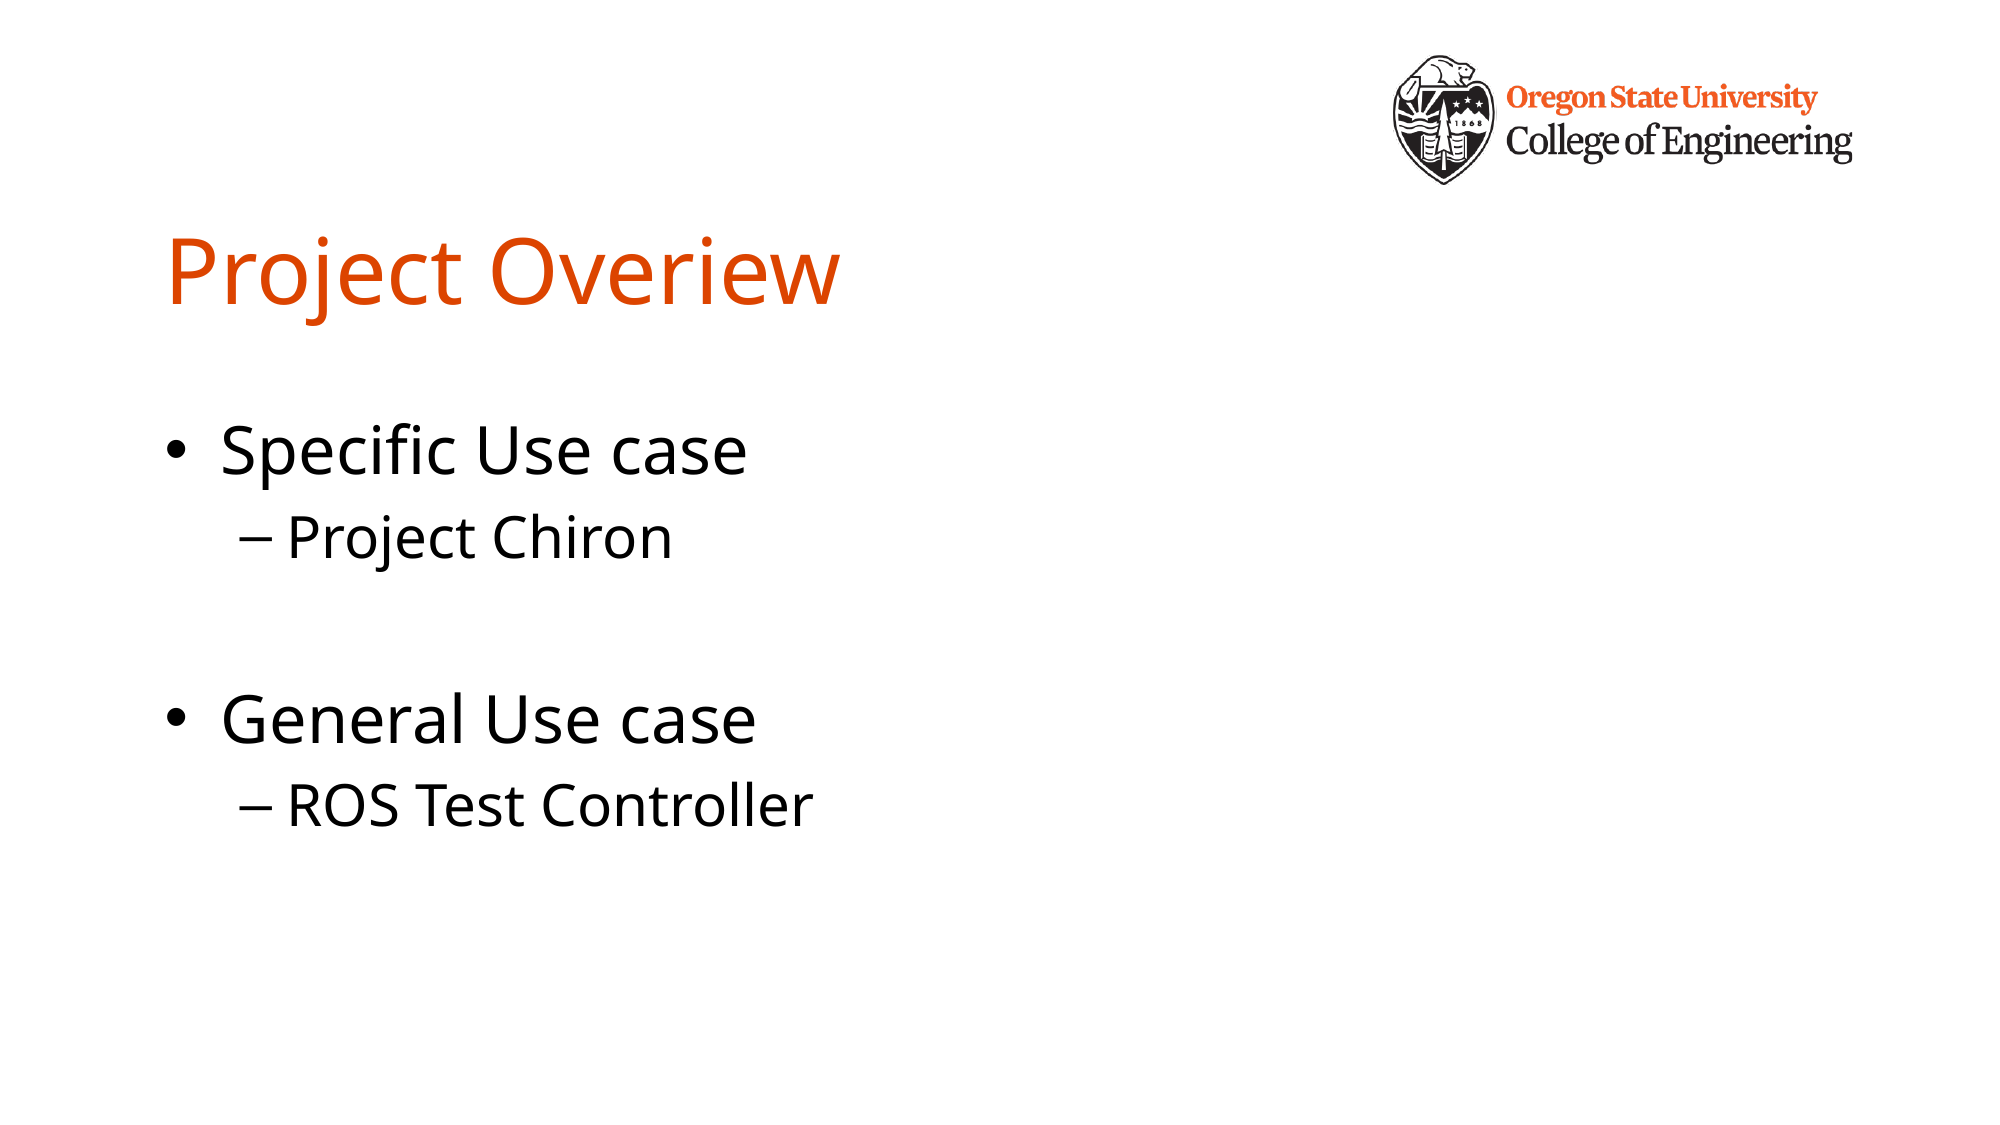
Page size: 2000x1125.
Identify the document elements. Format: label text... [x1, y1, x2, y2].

title Project Overiew [149, 205, 1850, 400]
list Specific Use case Project Chiron General Use case ROS Test Controller [149, 400, 1850, 1005]
